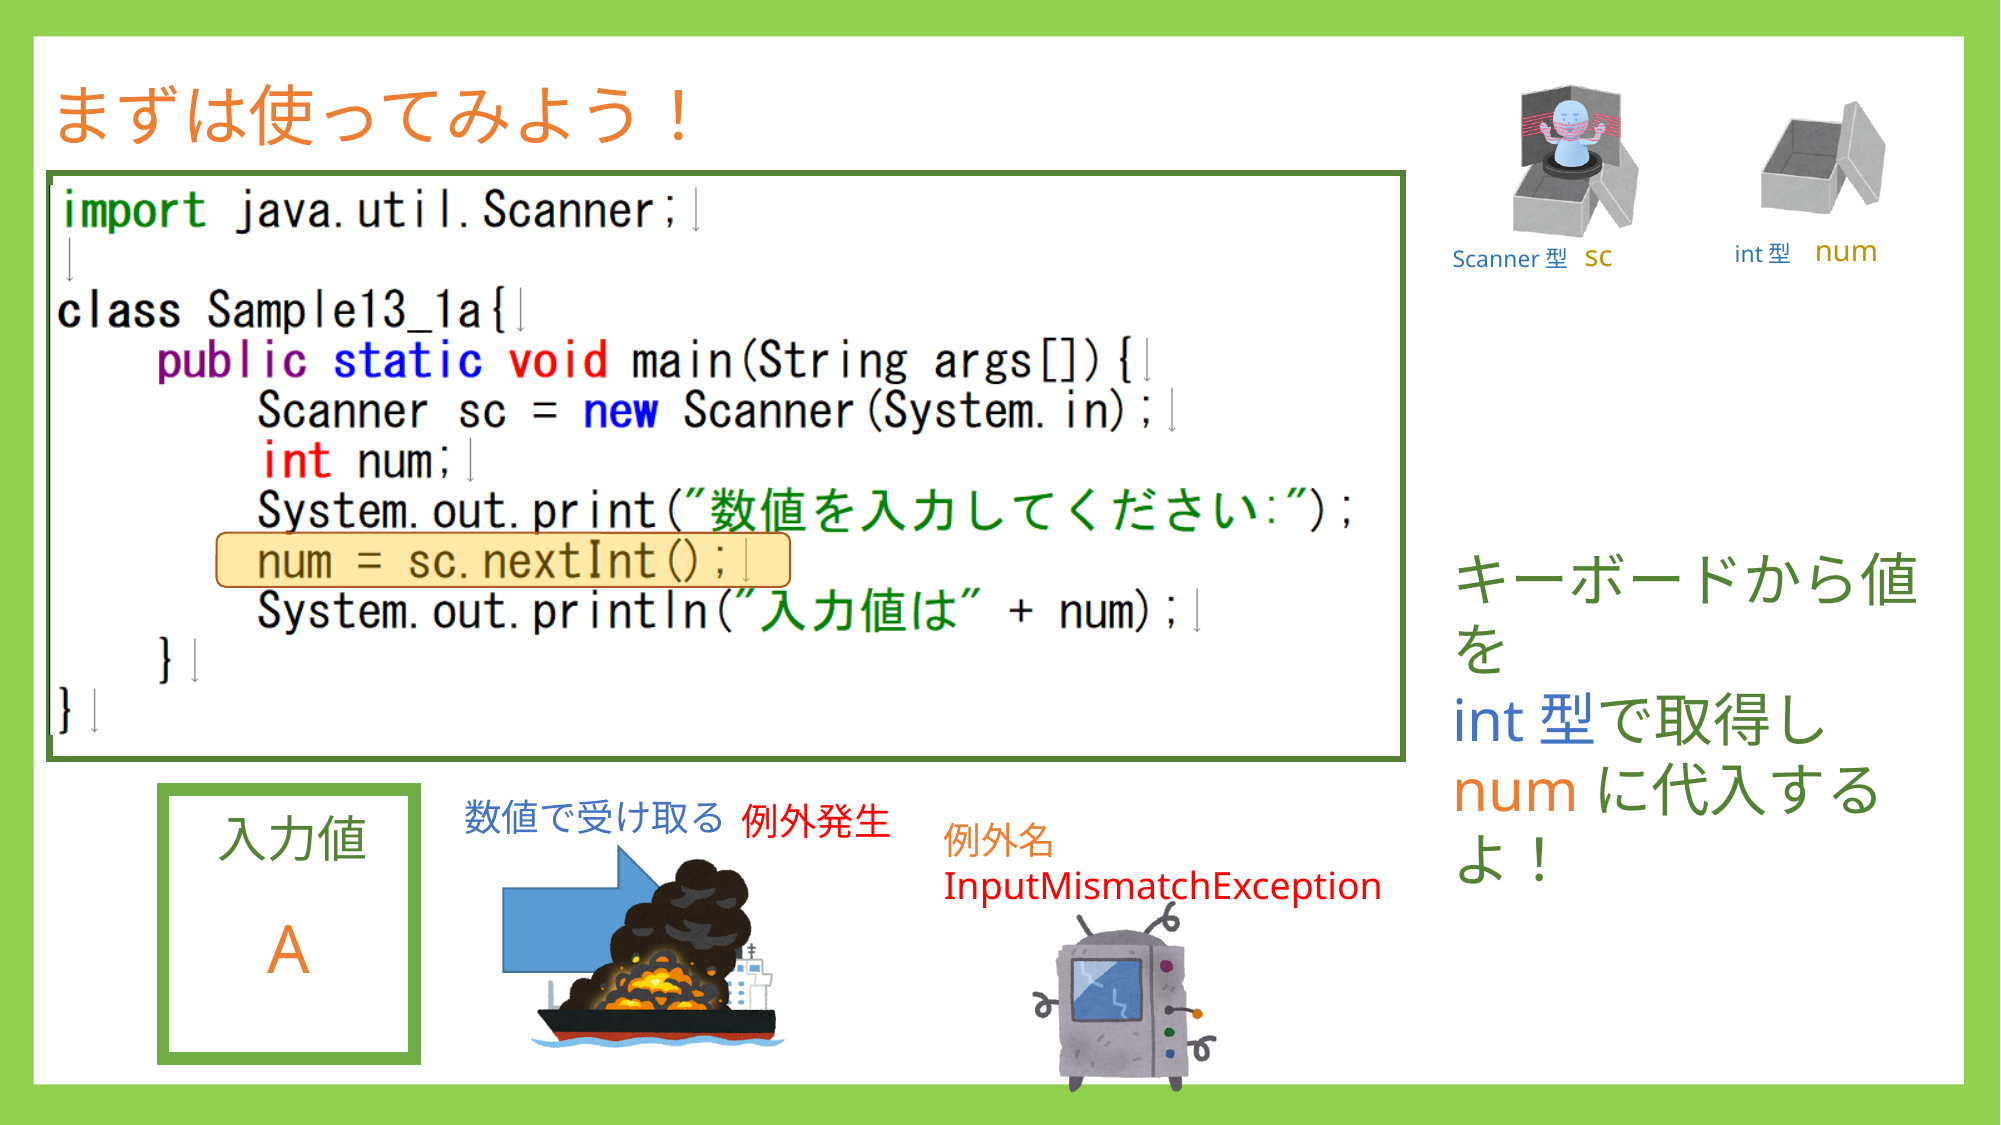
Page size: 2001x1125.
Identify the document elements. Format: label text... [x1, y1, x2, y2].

picture [49, 185, 1357, 735]
text_box [49, 172, 1404, 760]
text_box sc [1569, 230, 1673, 281]
text_box 例外発生 [726, 790, 907, 851]
text_box 数値で受け取る [449, 786, 742, 847]
text_box int型 [1719, 232, 1800, 275]
picture [1756, 96, 1892, 228]
picture [1026, 896, 1225, 1096]
text_box キーボードから値を int型で取得し numに代入するよ！ [1437, 535, 1953, 901]
text_box [162, 789, 415, 1060]
text_box A [252, 899, 325, 995]
text_box Scanner型 [1437, 237, 1569, 280]
text_box 例外名 InputMismatchException [928, 810, 1399, 915]
picture [1508, 78, 1645, 251]
text_box 入力値 [202, 799, 383, 875]
text_box [502, 887, 527, 973]
picture [527, 851, 787, 1059]
text_box まずは使ってみよう！ [33, 66, 728, 161]
text_box num [1800, 224, 1903, 275]
